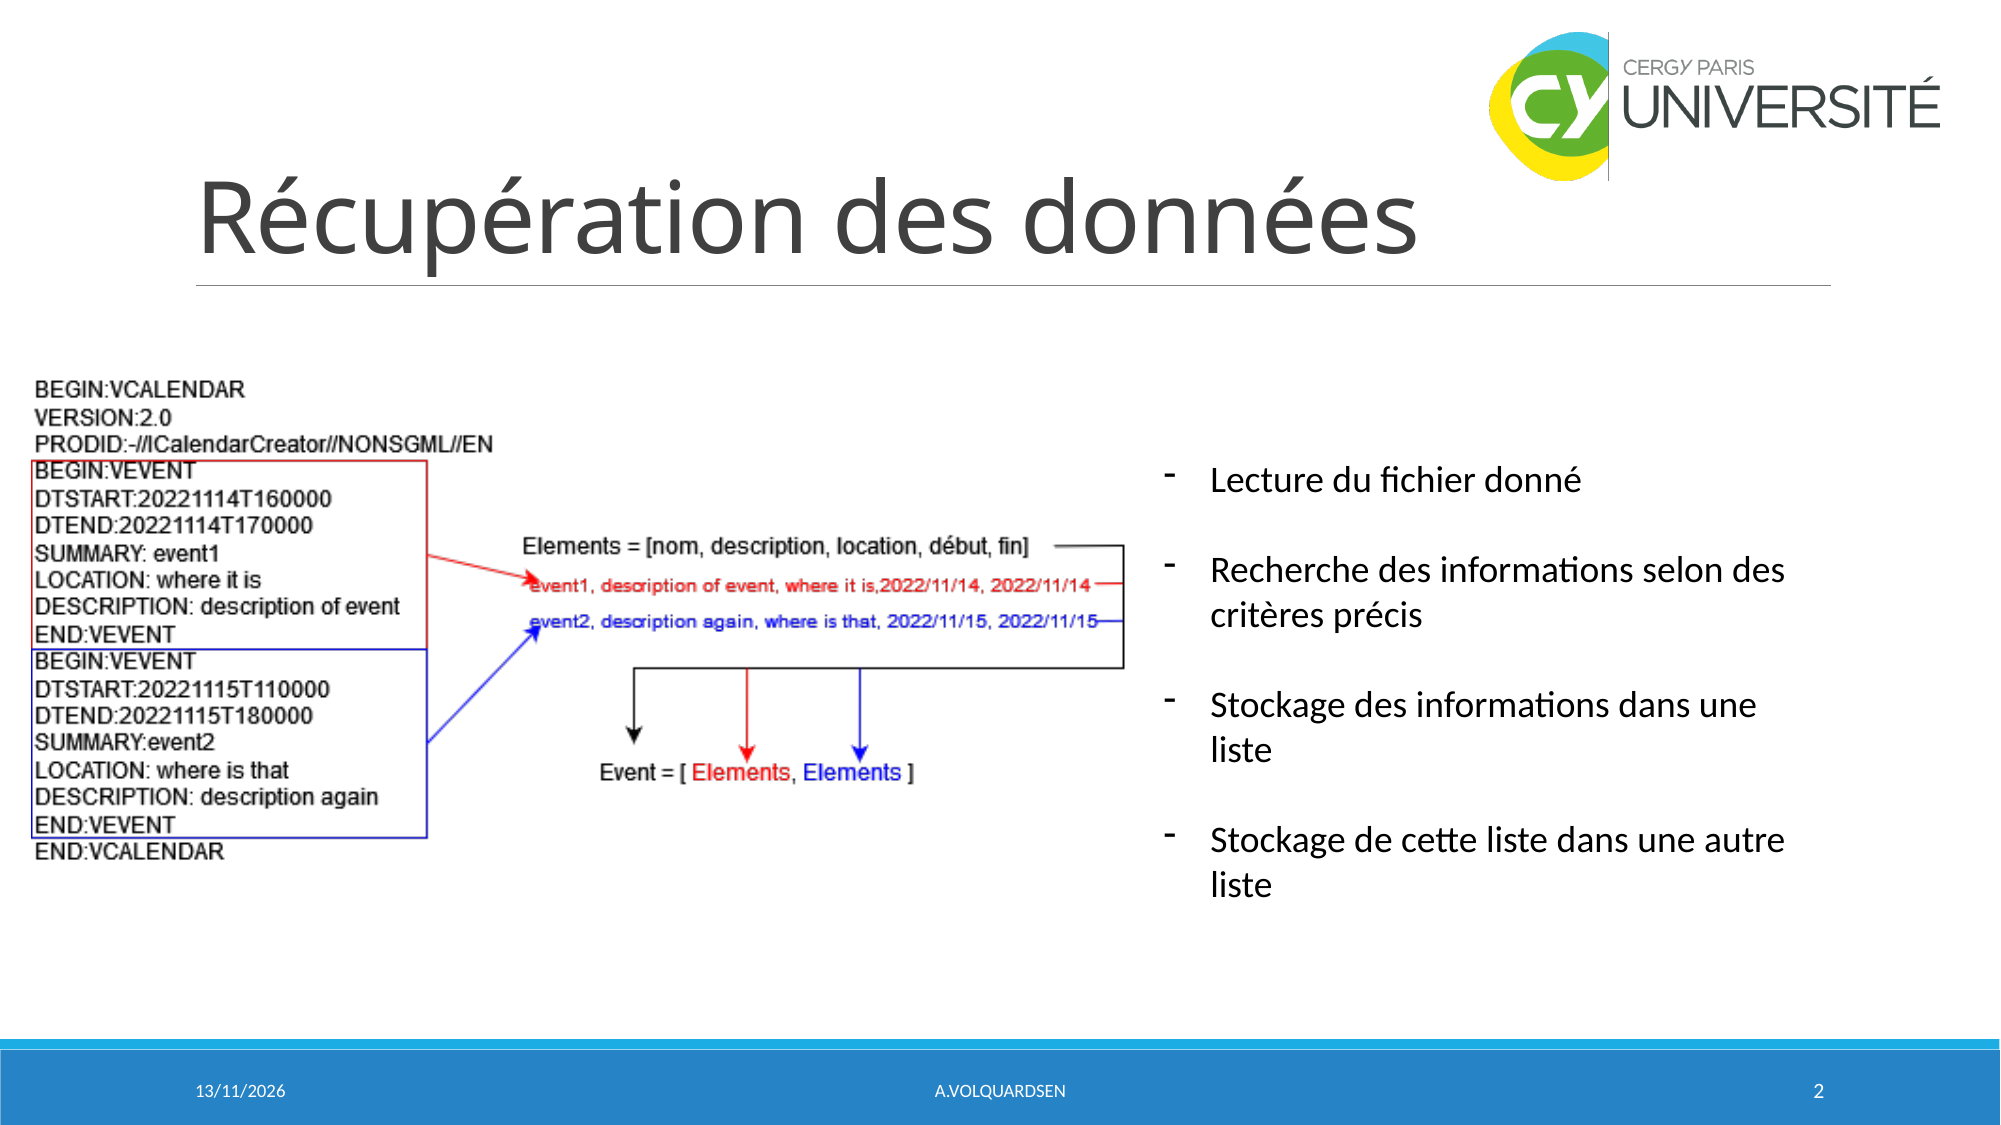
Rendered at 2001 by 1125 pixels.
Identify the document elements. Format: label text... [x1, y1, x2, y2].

slide_number 2 [1624, 1059, 1840, 1120]
picture [30, 365, 1141, 877]
picture [1484, 29, 1940, 181]
title Récupération des données [180, 43, 1830, 282]
text_box Lecture du fichier donné Recherche des informations selon des critères précis Stockage des informations dans une liste Stockage de cette liste dans une autre liste [1148, 447, 1830, 913]
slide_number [180, 1059, 586, 1120]
footer A.VOLQUARDSEN [604, 1059, 1396, 1120]
